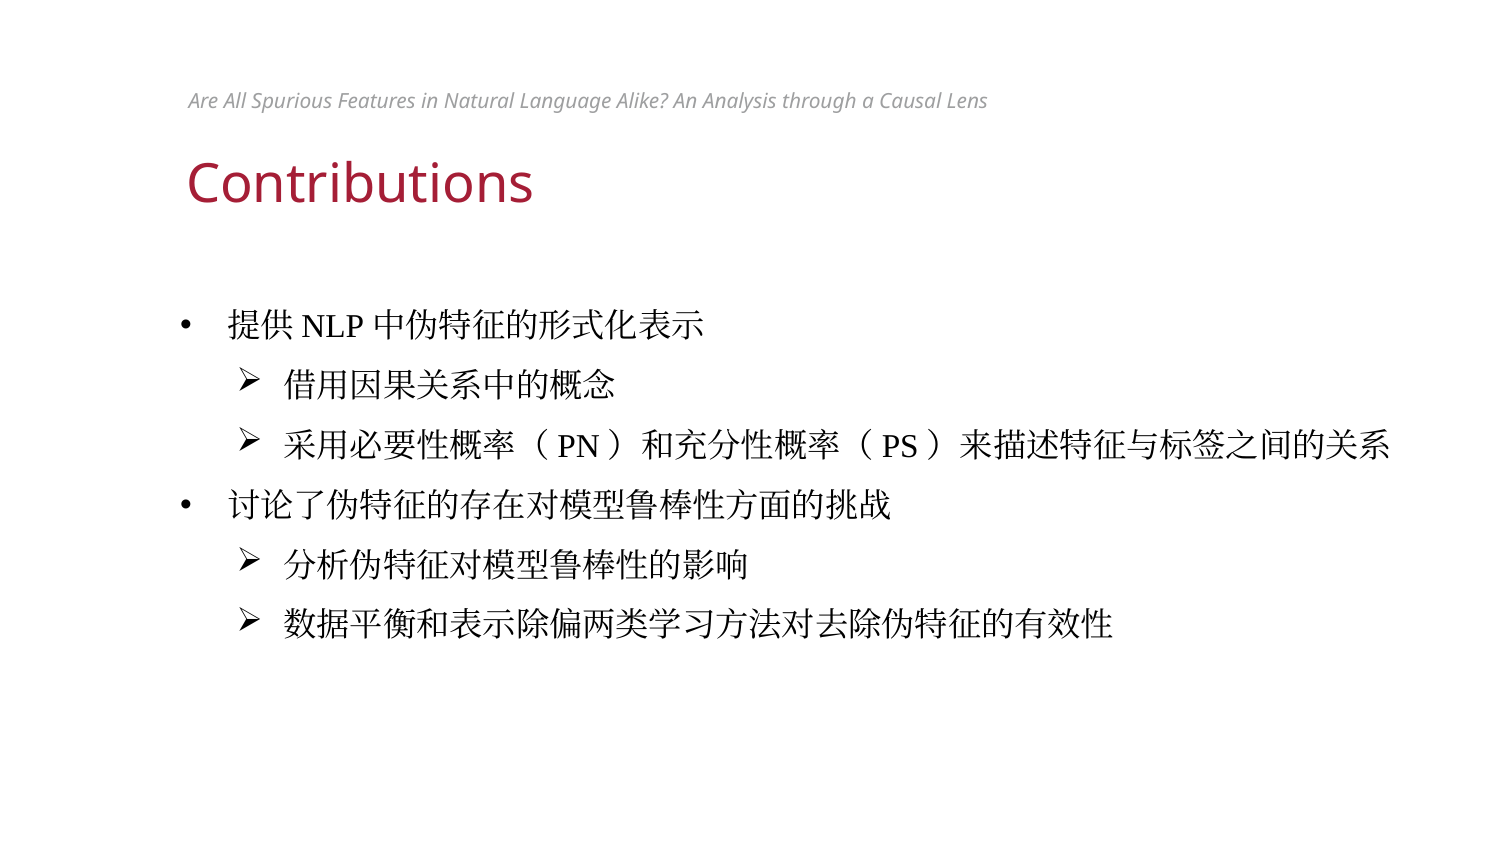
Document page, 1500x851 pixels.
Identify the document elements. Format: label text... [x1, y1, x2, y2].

text_box Contributions [171, 151, 1329, 221]
text_box Are All Spurious Features in Natural Language Alike? An Analysis through a Causal Lens [173, 84, 1113, 120]
text_box 提供NLP中伪特征的形式化表示 借用因果关系中的概念 采用必要性概率（PN）和充分性概率（PS）来描述特征与标签之间的关系 讨论了伪特征的存在对模型鲁棒性方面的挑战 分析伪特征对模型鲁棒性的影响 数据平衡和表示除偏两类学习方法对去除伪特征的有效性 [165, 276, 1408, 651]
